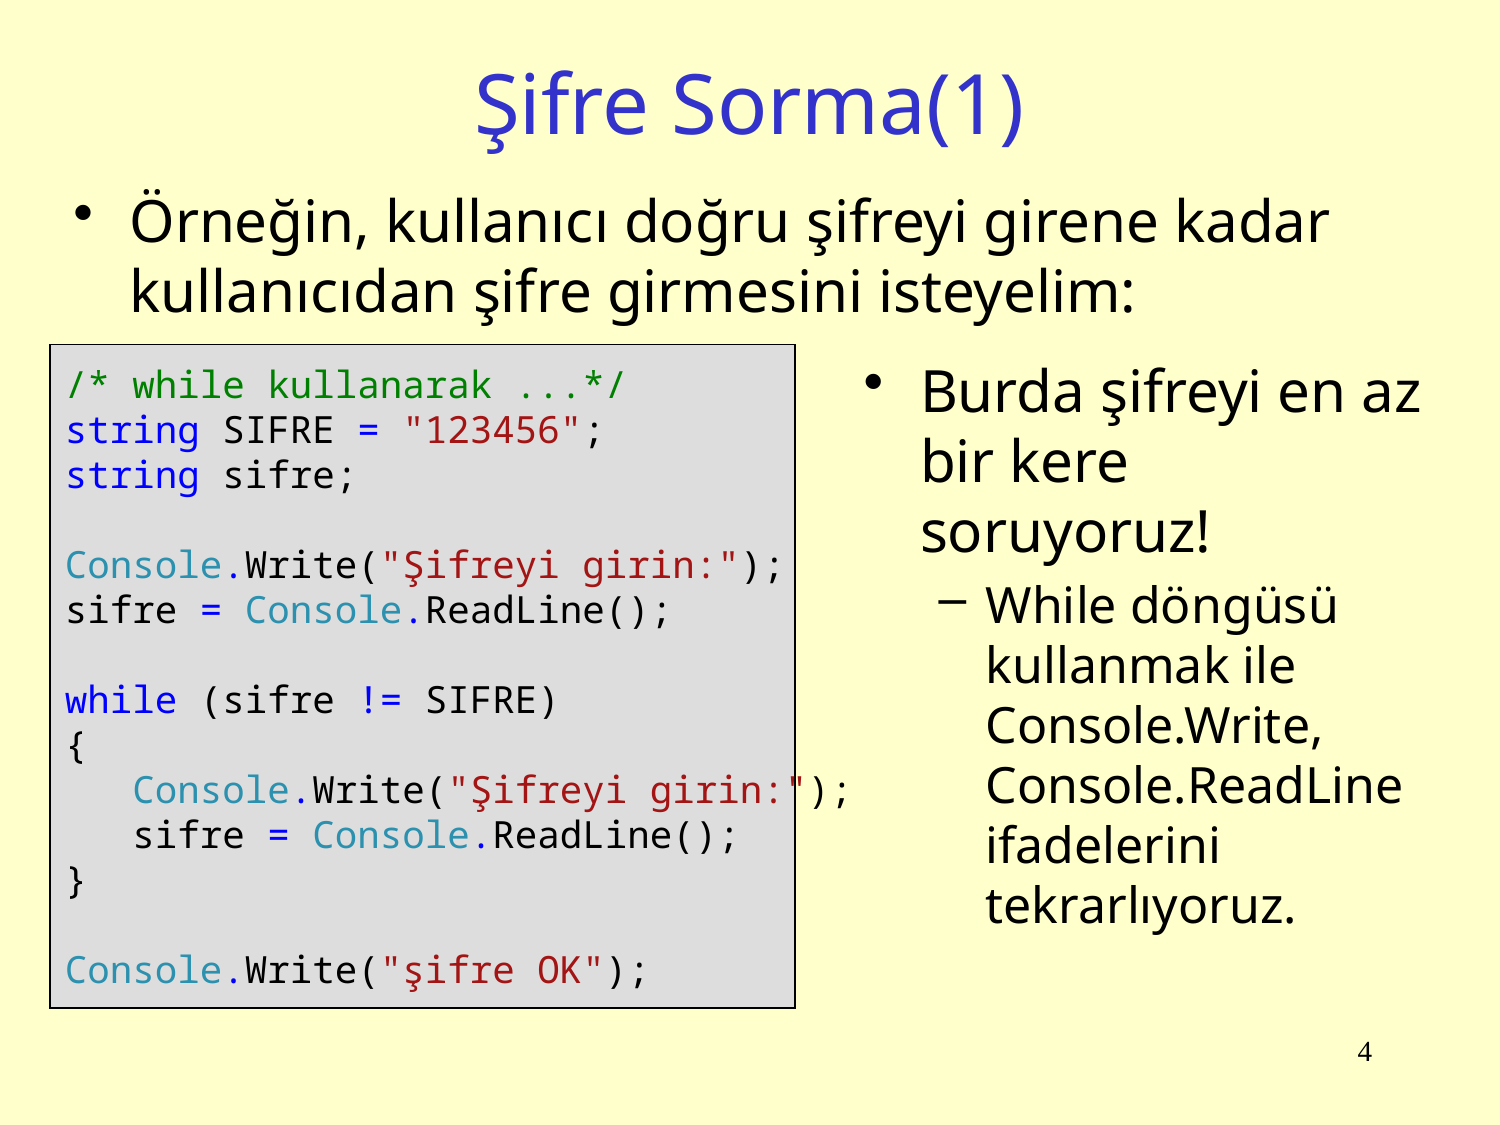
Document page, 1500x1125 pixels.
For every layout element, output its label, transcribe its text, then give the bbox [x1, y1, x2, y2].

text_box Örneğin, kullanıcı doğru şifreyi girene kadar kullanıcıdan şifre girmesini isteyelim: [58, 177, 1449, 349]
text_box Burda şifreyi en az bir kere soruyoruz! While döngüsü kullanmak ile Console.Write, Console.ReadLine ifadelerini tekrarlıyoruz. [849, 346, 1451, 1038]
title Şifre Sorma(1) [101, 50, 1397, 152]
text_box /* while kullanarak ...*/ string SIFRE = "123456"; string sifre; Console.Write("Şifreyi girin:"); sifre = Console.ReadLine(); while (sifre != SIFRE) { Console.Write("Şifreyi girin:"); sifre = Console.ReadLine(); } Console.Write("şifre OK"); [49, 344, 796, 1009]
slide_number 4 [1074, 1038, 1388, 1101]
